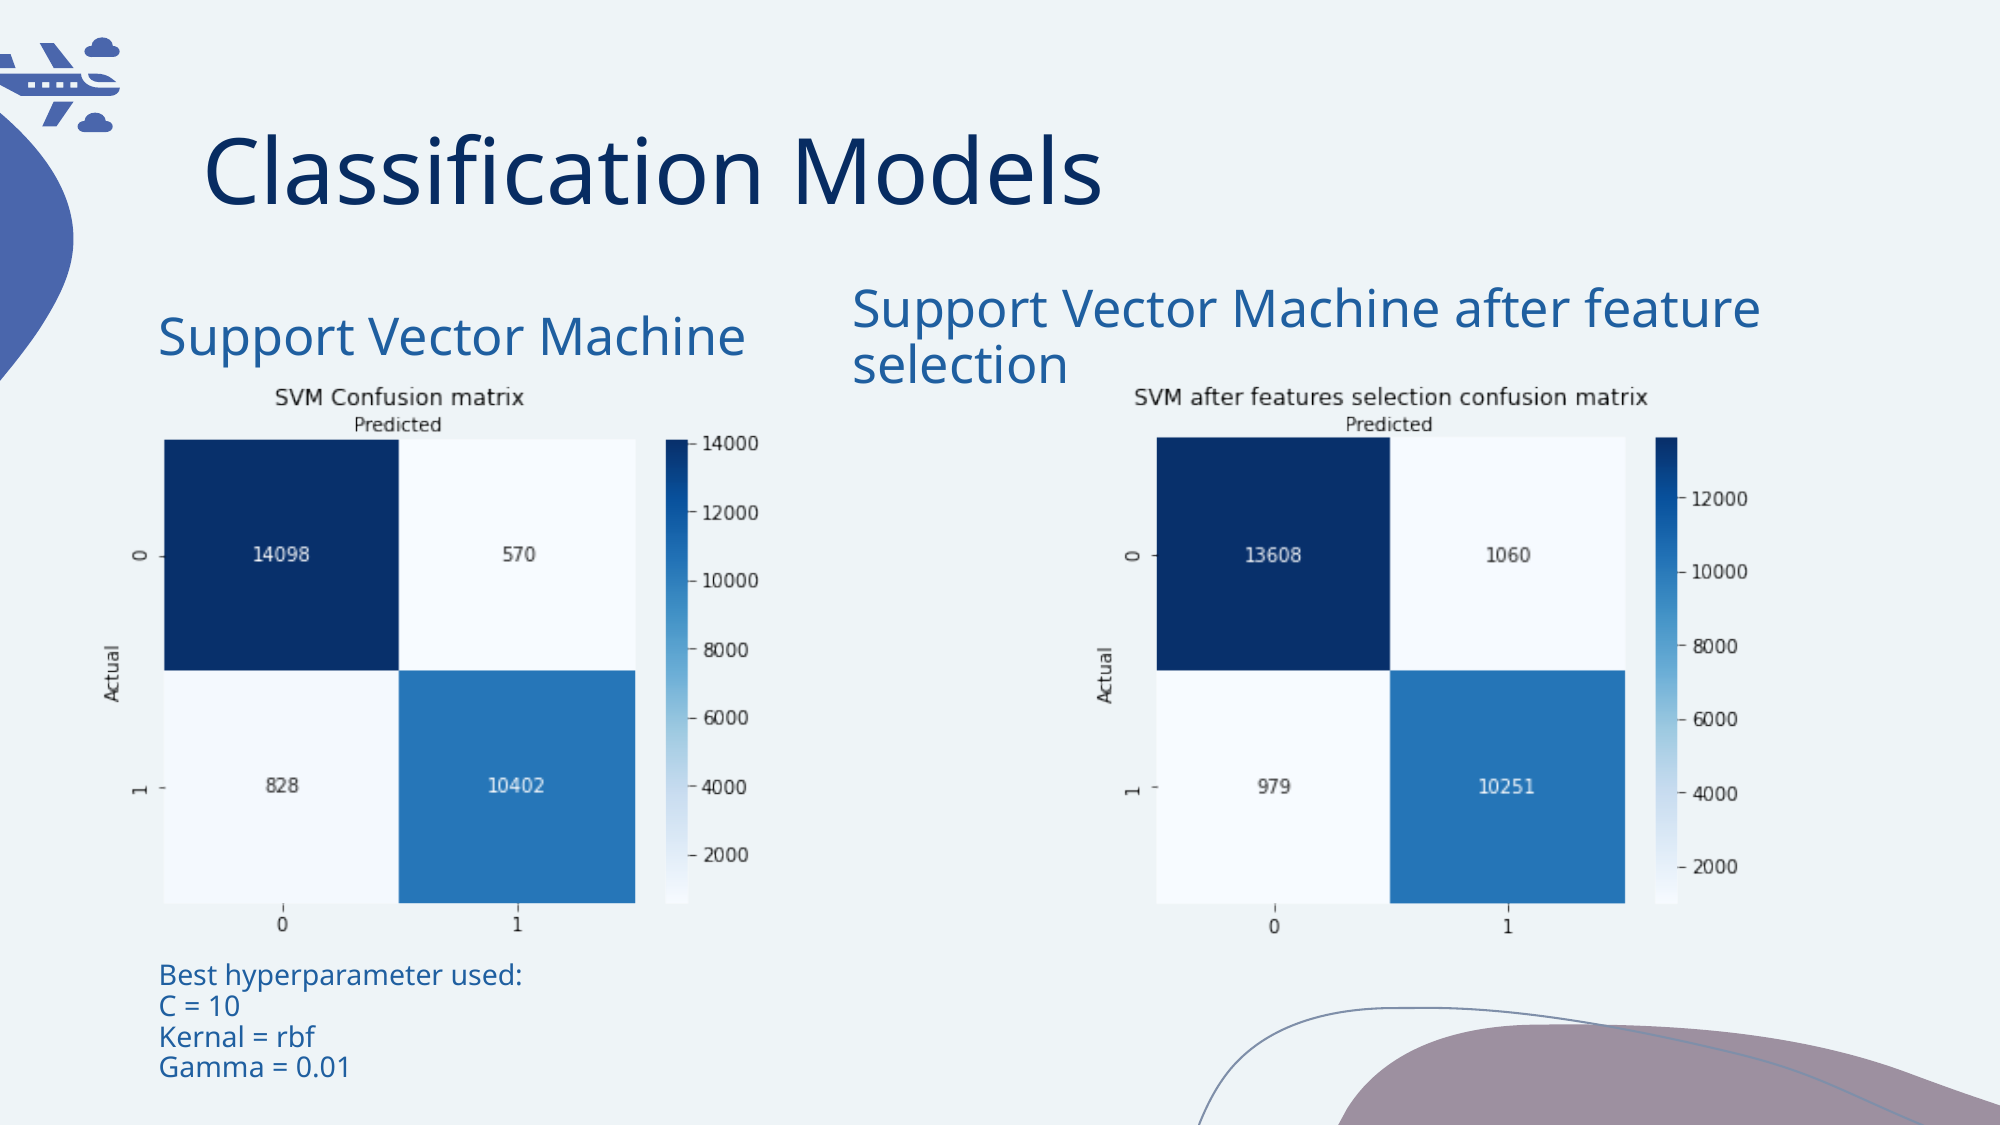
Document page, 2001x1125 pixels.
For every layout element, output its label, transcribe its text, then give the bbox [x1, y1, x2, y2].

picture [1086, 374, 1764, 949]
text_box Best hyperparameter used: C = 10 Kernal = rbf Gamma = 0.01 [143, 953, 1077, 1092]
picture [93, 374, 775, 949]
title Support Vector Machine [143, 245, 800, 433]
text_box Classification Models [187, 50, 1938, 300]
text_box Support Vector Machine after feature selection [837, 300, 1938, 452]
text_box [0, 37, 120, 133]
